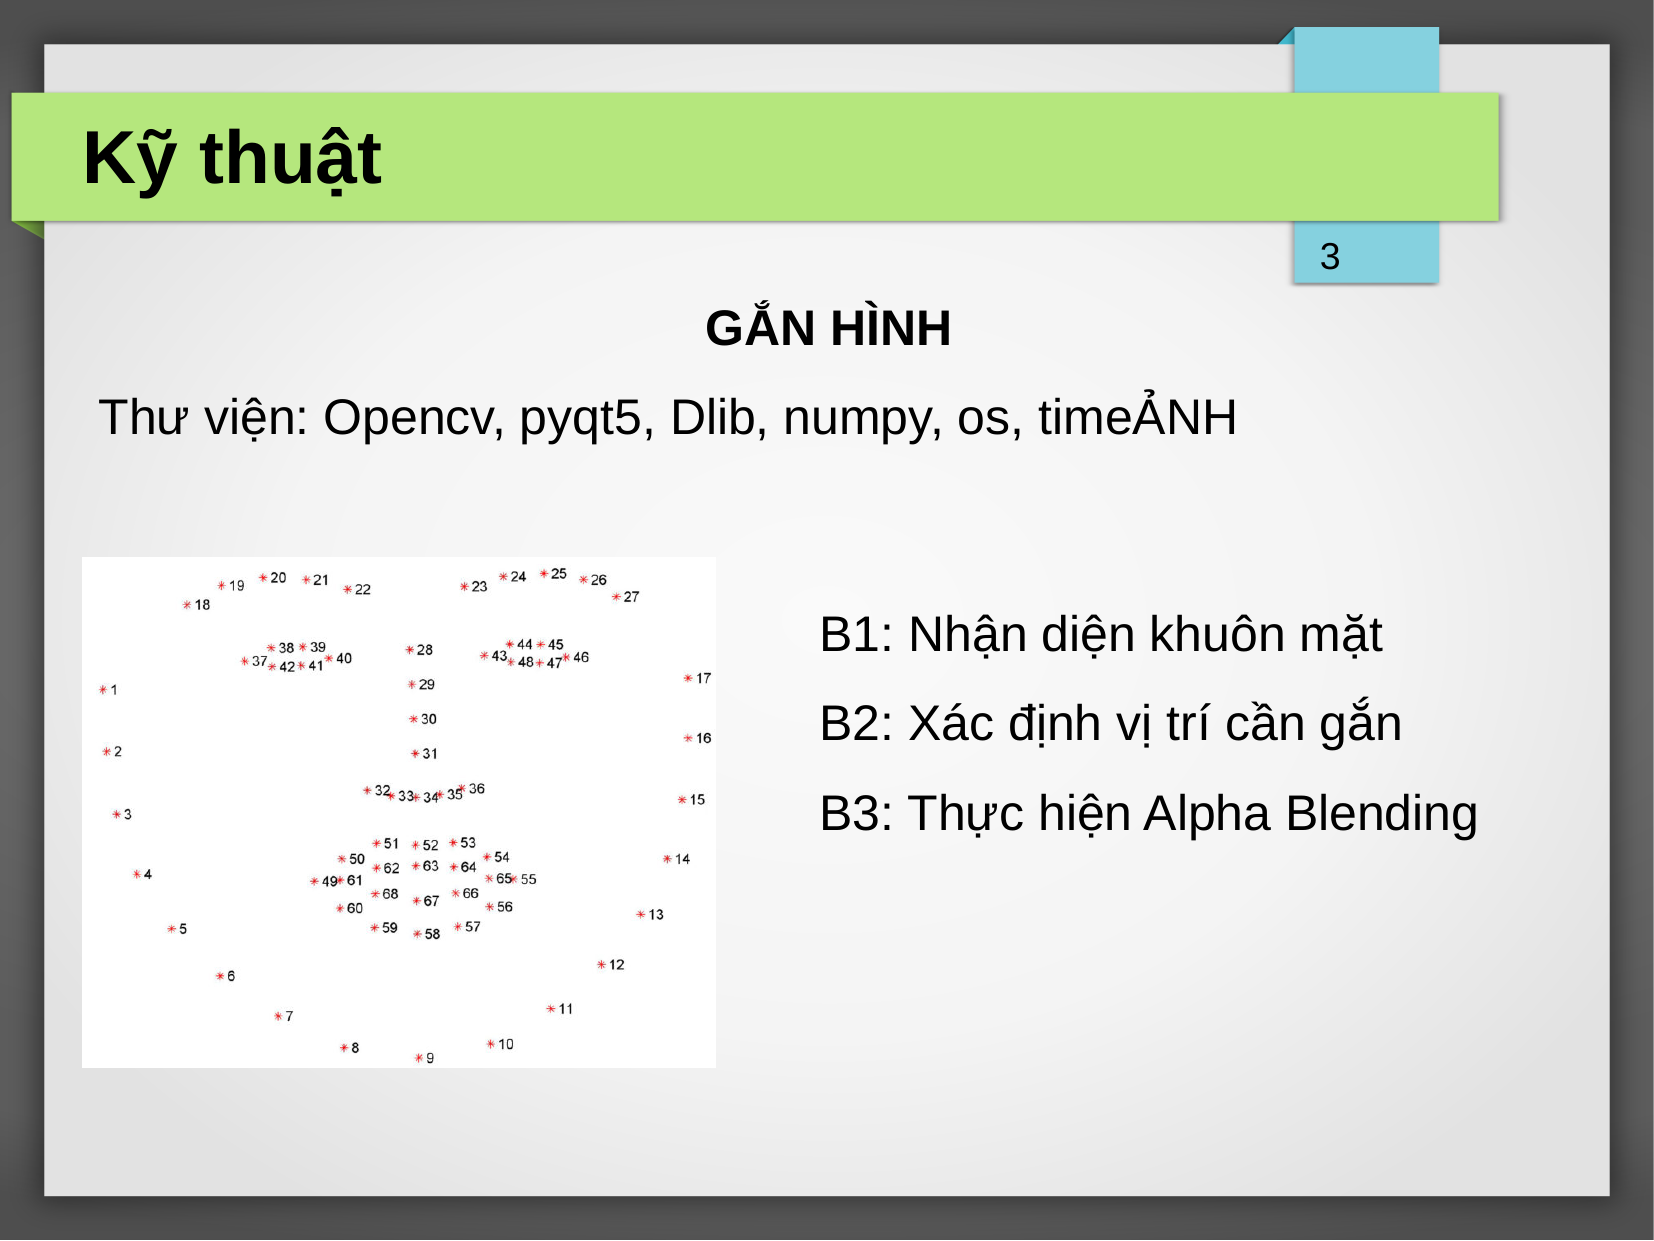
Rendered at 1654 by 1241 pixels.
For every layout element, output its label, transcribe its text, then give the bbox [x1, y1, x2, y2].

text_box B1: Nhận diện khuôn mặt B2: Xác định vị trí cần gắn B3: Thực hiện Alpha Blending [819, 601, 1577, 1066]
text_box Kỹ thuật [82, 50, 1264, 257]
picture [0, 0, 1654, 1240]
text_box GẮN HÌNH Thư viện: Opencv, pyqt5, Dlib, numpy, os, timeẢNH [98, 294, 1560, 1132]
text_box 3 [1304, 224, 1425, 282]
